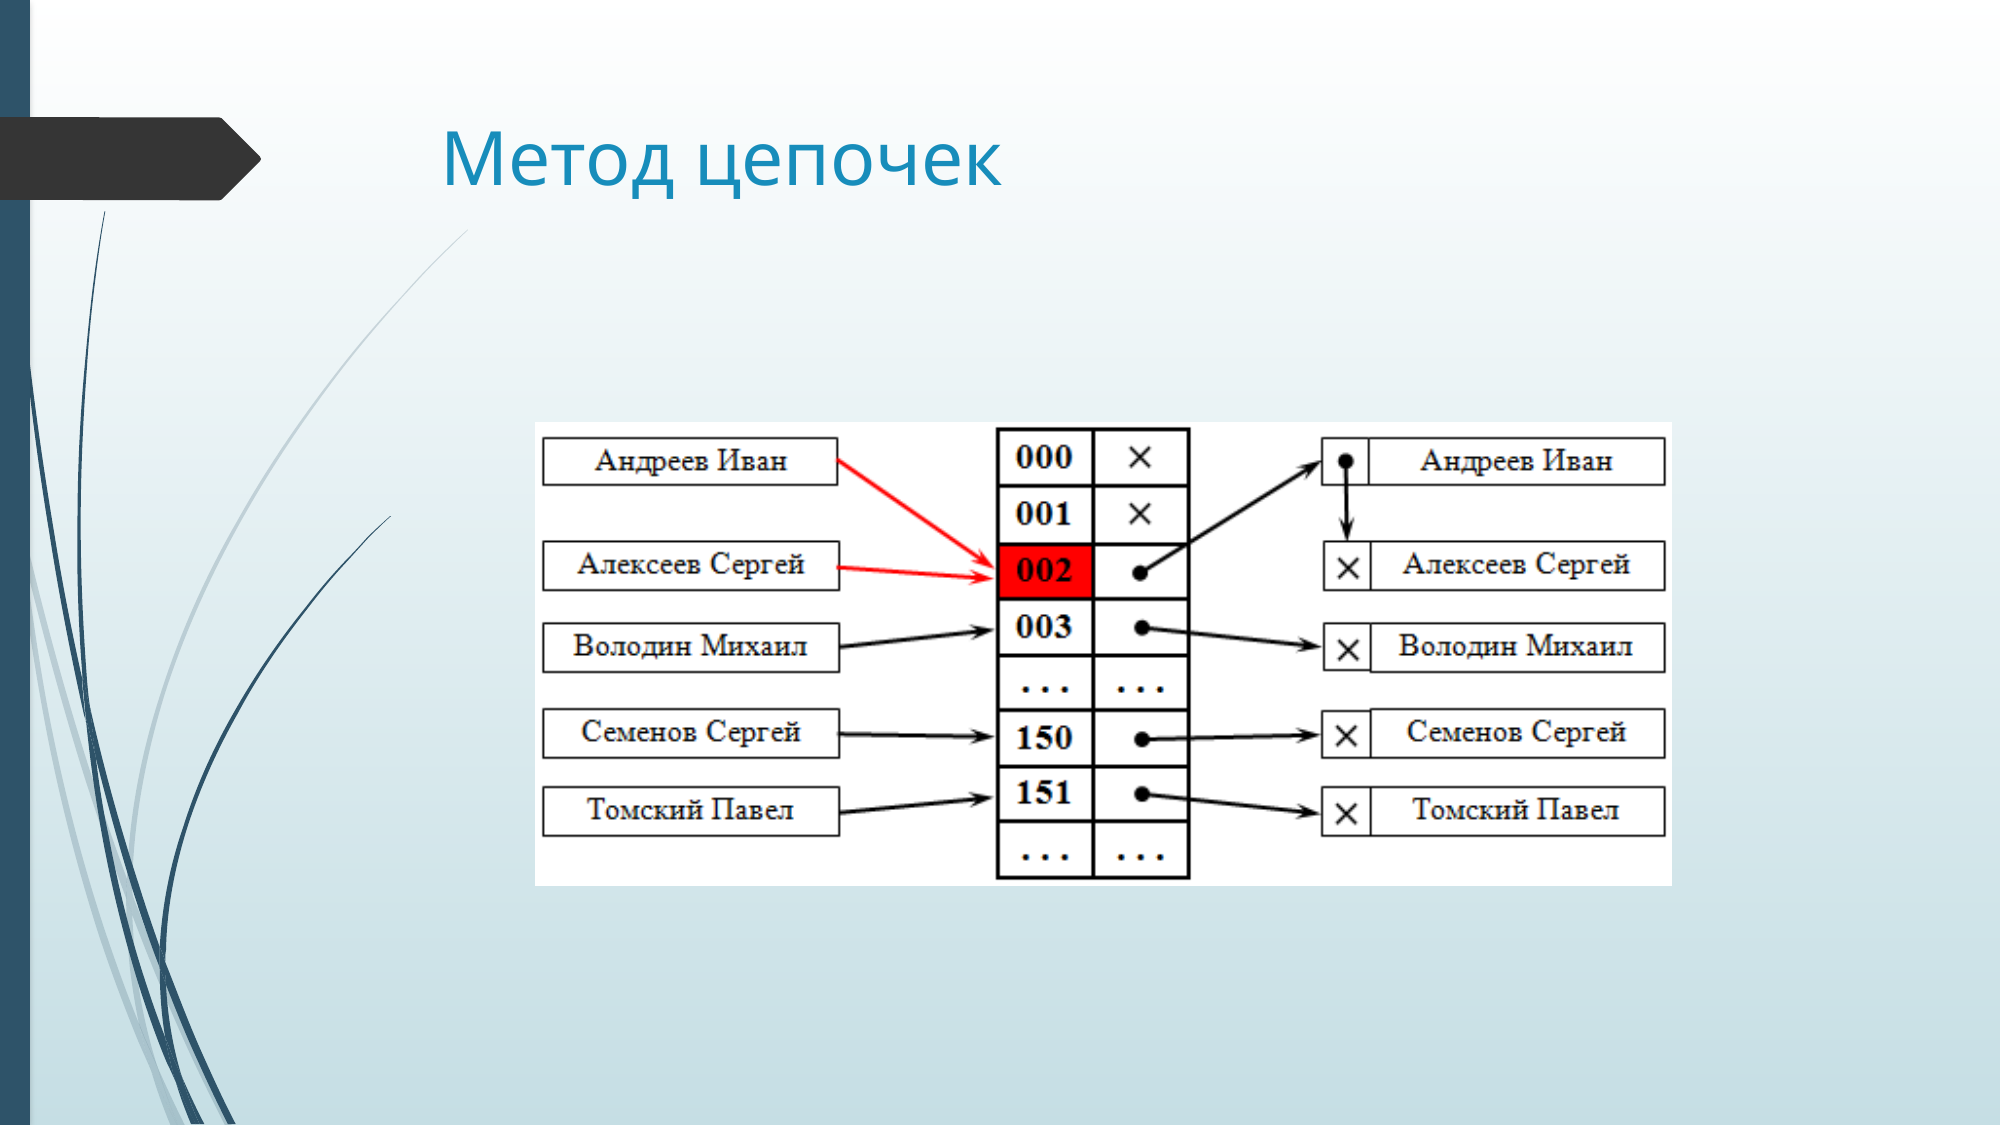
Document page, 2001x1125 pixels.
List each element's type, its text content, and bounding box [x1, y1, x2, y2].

title Метод цепочек [425, 102, 1888, 313]
picture [535, 422, 1672, 886]
